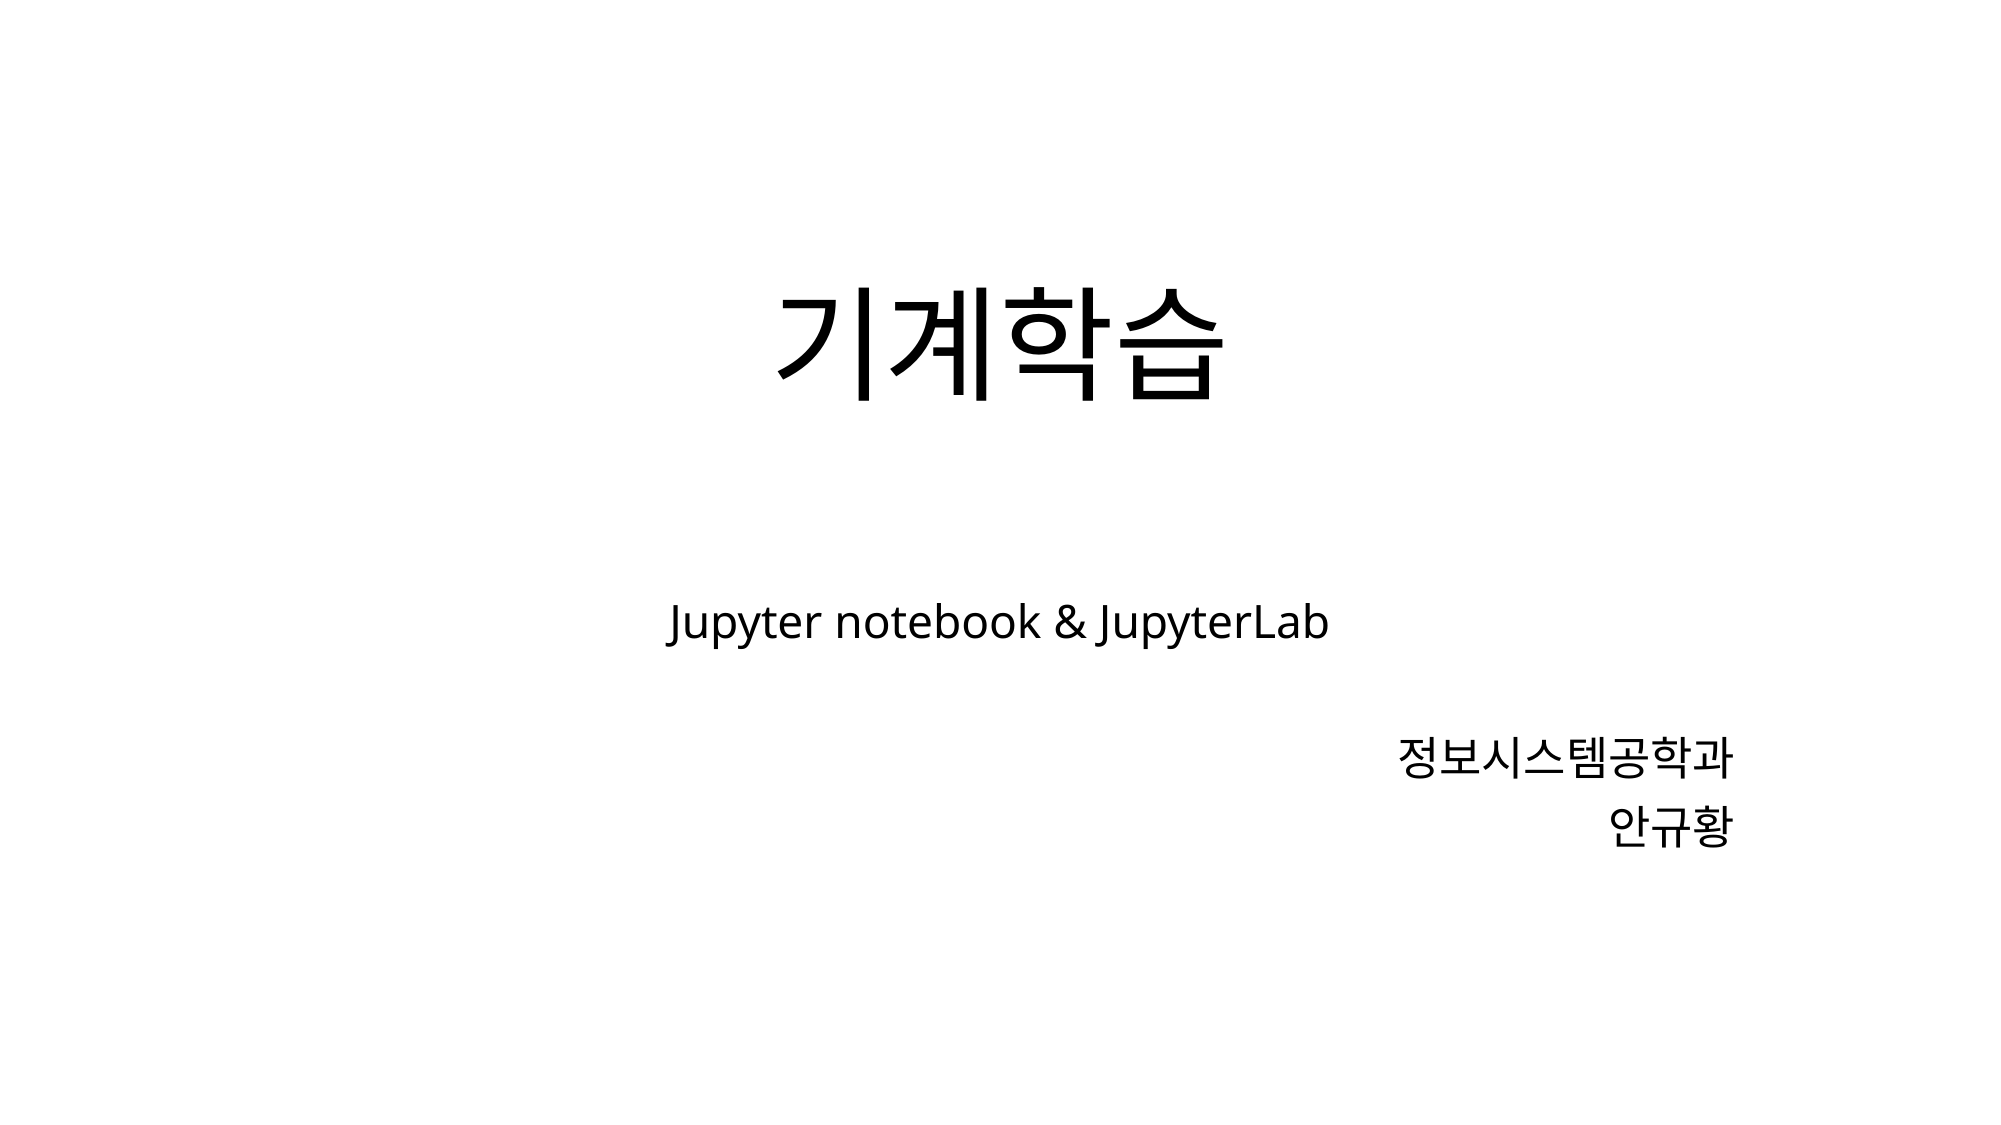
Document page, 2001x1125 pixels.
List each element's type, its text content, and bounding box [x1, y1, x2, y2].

subtitle Jupyter notebook & JupyterLab 정보시스템공학과 안규황 [249, 590, 1750, 863]
title 기계학습 [249, 184, 1750, 576]
